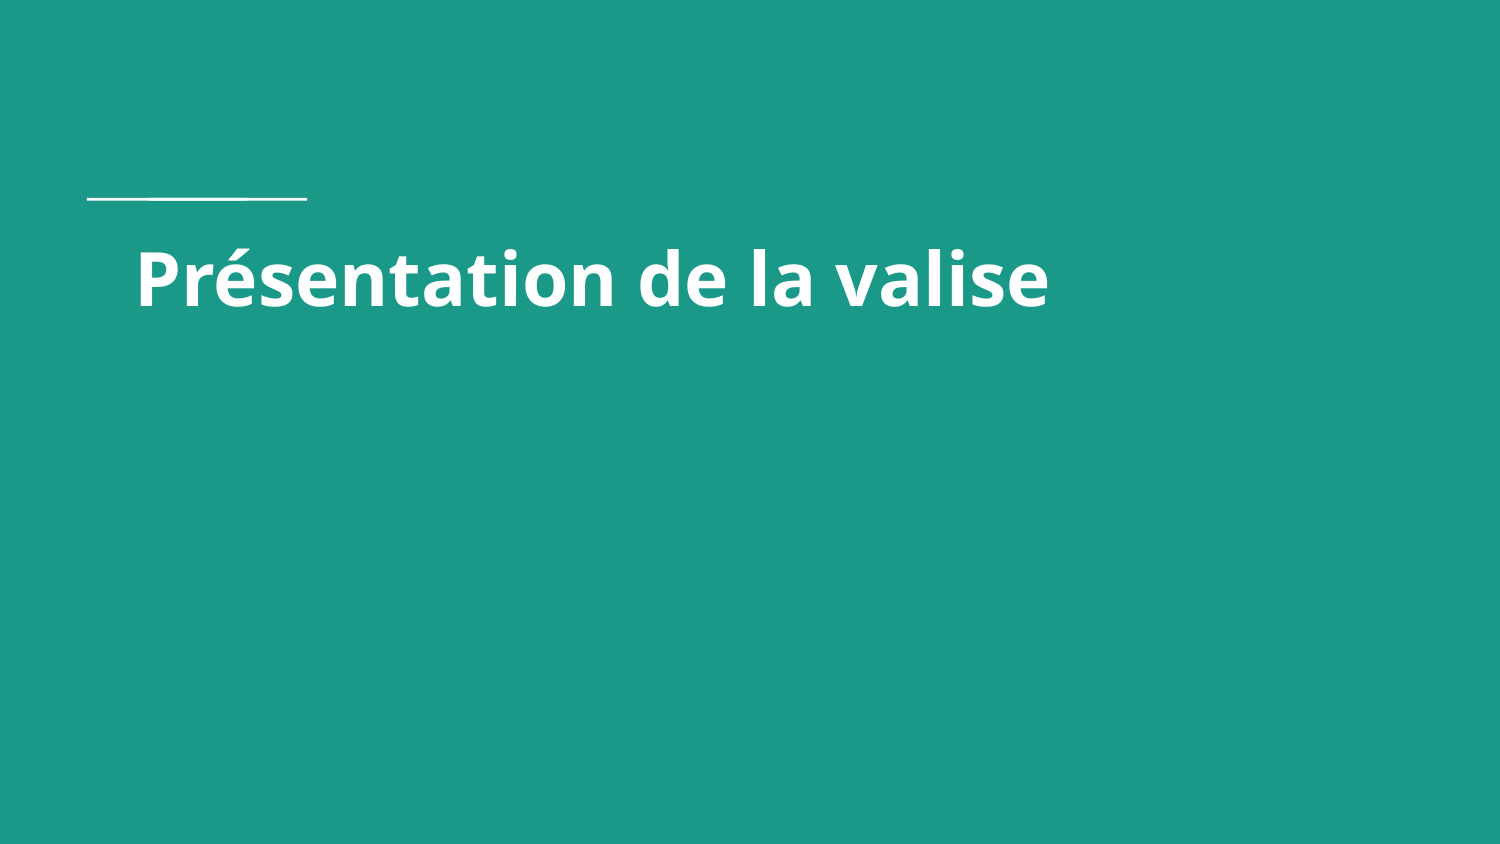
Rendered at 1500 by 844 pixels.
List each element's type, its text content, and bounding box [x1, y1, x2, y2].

title Présentation de la valise [119, 216, 1381, 466]
